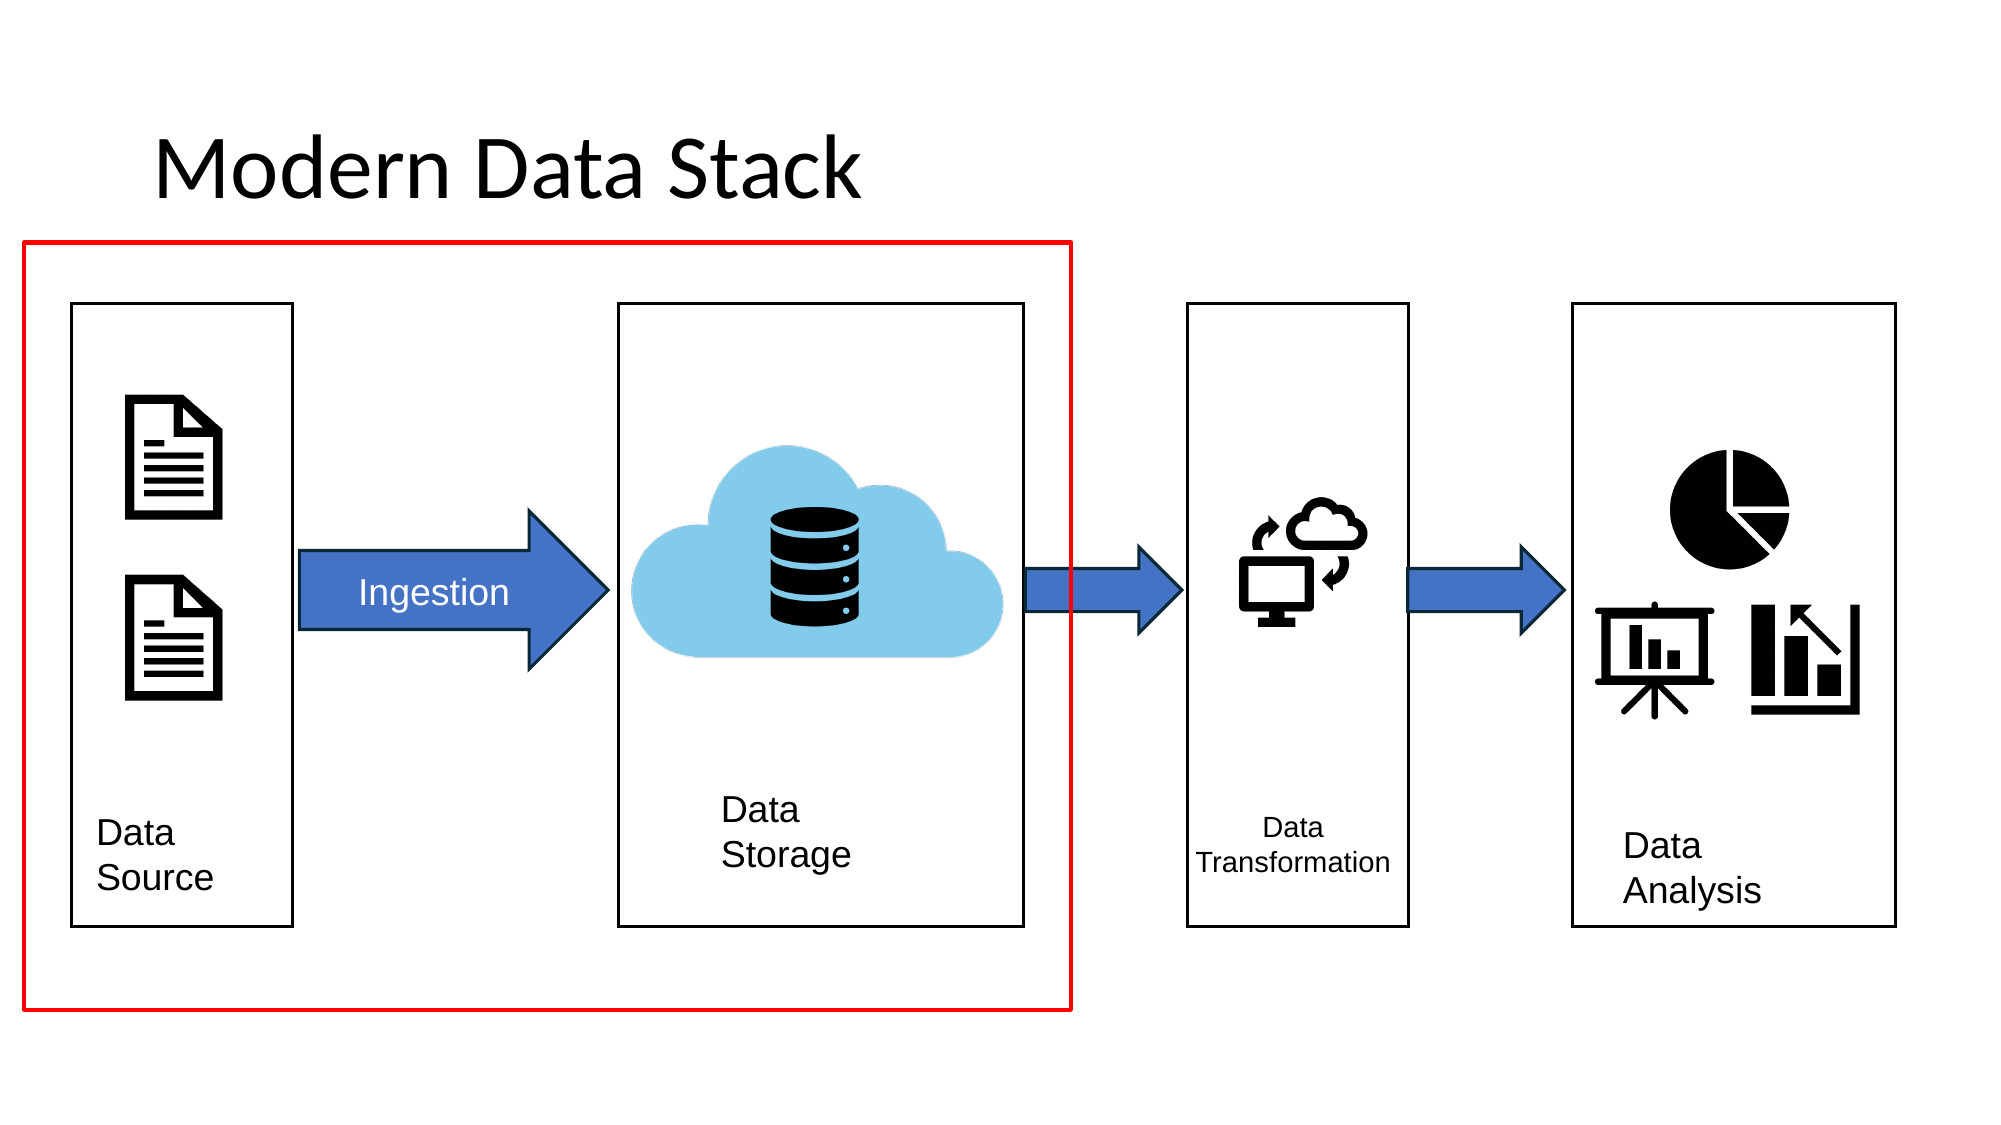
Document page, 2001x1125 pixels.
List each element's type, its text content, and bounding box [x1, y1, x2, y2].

picture [97, 381, 249, 533]
text_box Data Transformation [1178, 800, 1408, 886]
text_box Data Analysis [1607, 813, 1860, 919]
text_box [1073, 546, 1182, 634]
text_box [1572, 303, 1896, 927]
text_box [22, 240, 1073, 1012]
title Modern Data Stack [137, 59, 1863, 278]
picture [97, 562, 249, 713]
text_box [1187, 303, 1409, 927]
text_box [1407, 546, 1565, 634]
picture [1579, 434, 1880, 736]
picture [606, 340, 1029, 763]
picture [1227, 487, 1379, 638]
